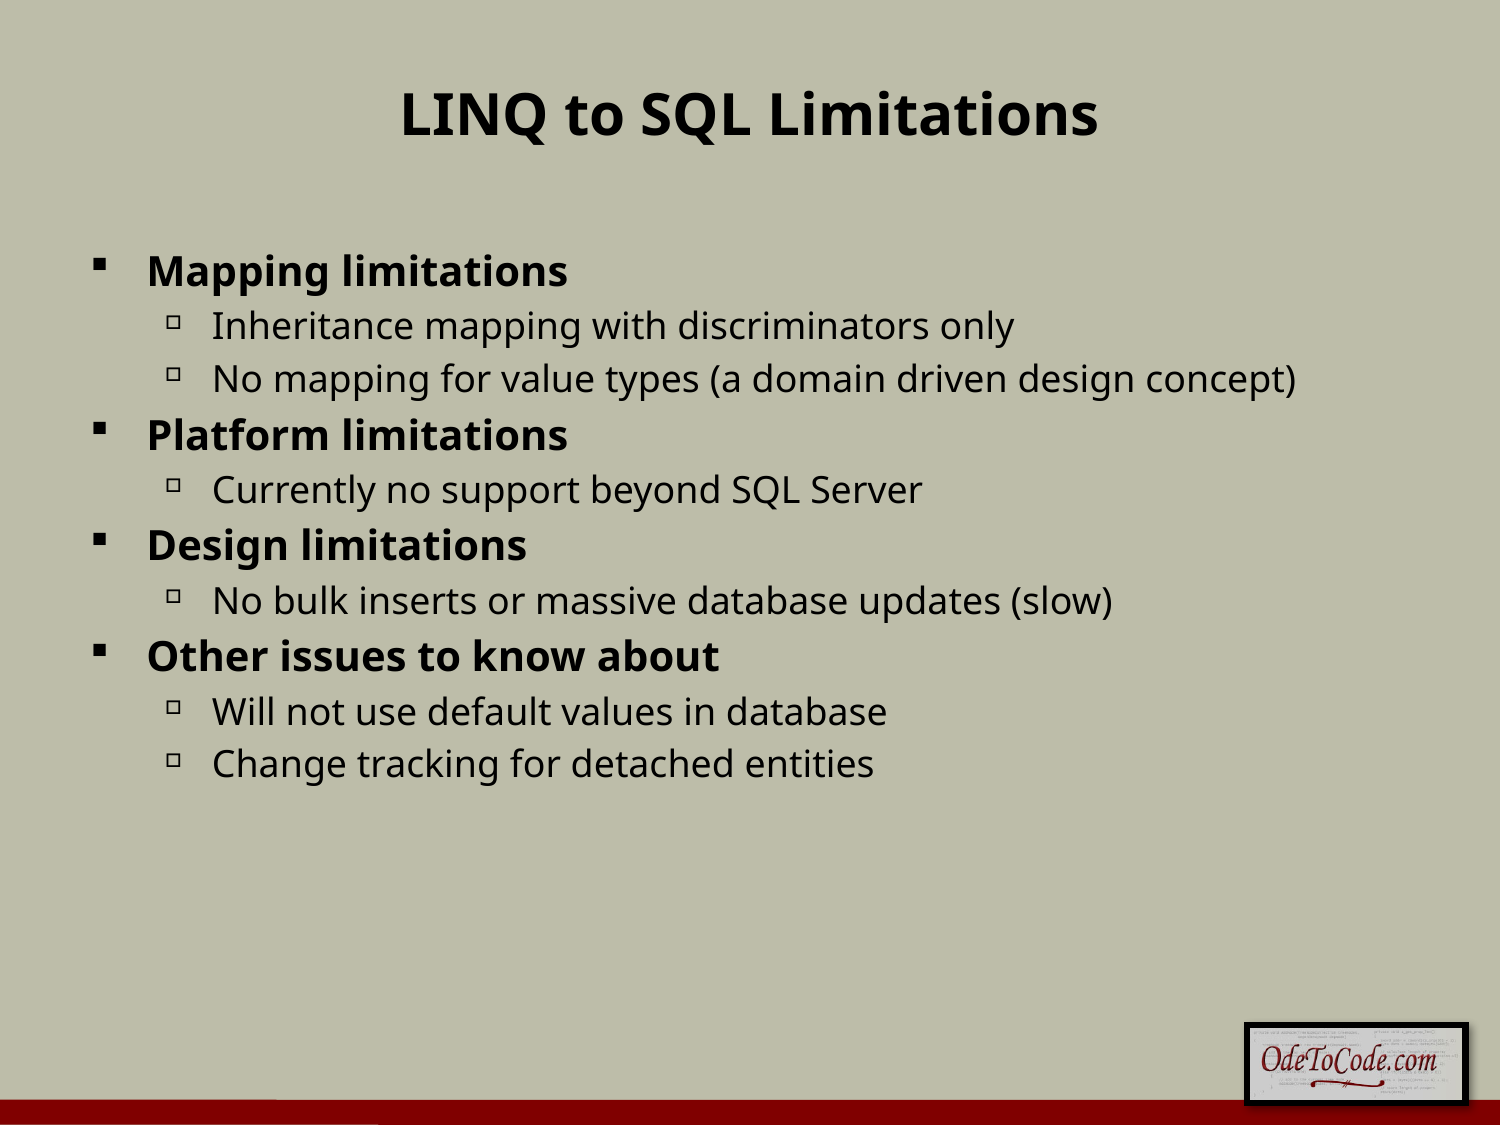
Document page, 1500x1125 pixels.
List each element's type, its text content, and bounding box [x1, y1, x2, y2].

list Mapping limitations Inheritance mapping with discriminators only No mapping for value types (a domain driven design concept) Platform limitations Currently no support beyond SQL Server Design limitations No bulk inserts or massive database updates (slow) Other issues to know about Will not use default values in database Change tracking for detached entities [74, 237, 1426, 976]
title LINQ to SQL Limitations [74, 49, 1426, 176]
picture [1250, 1028, 1462, 1100]
